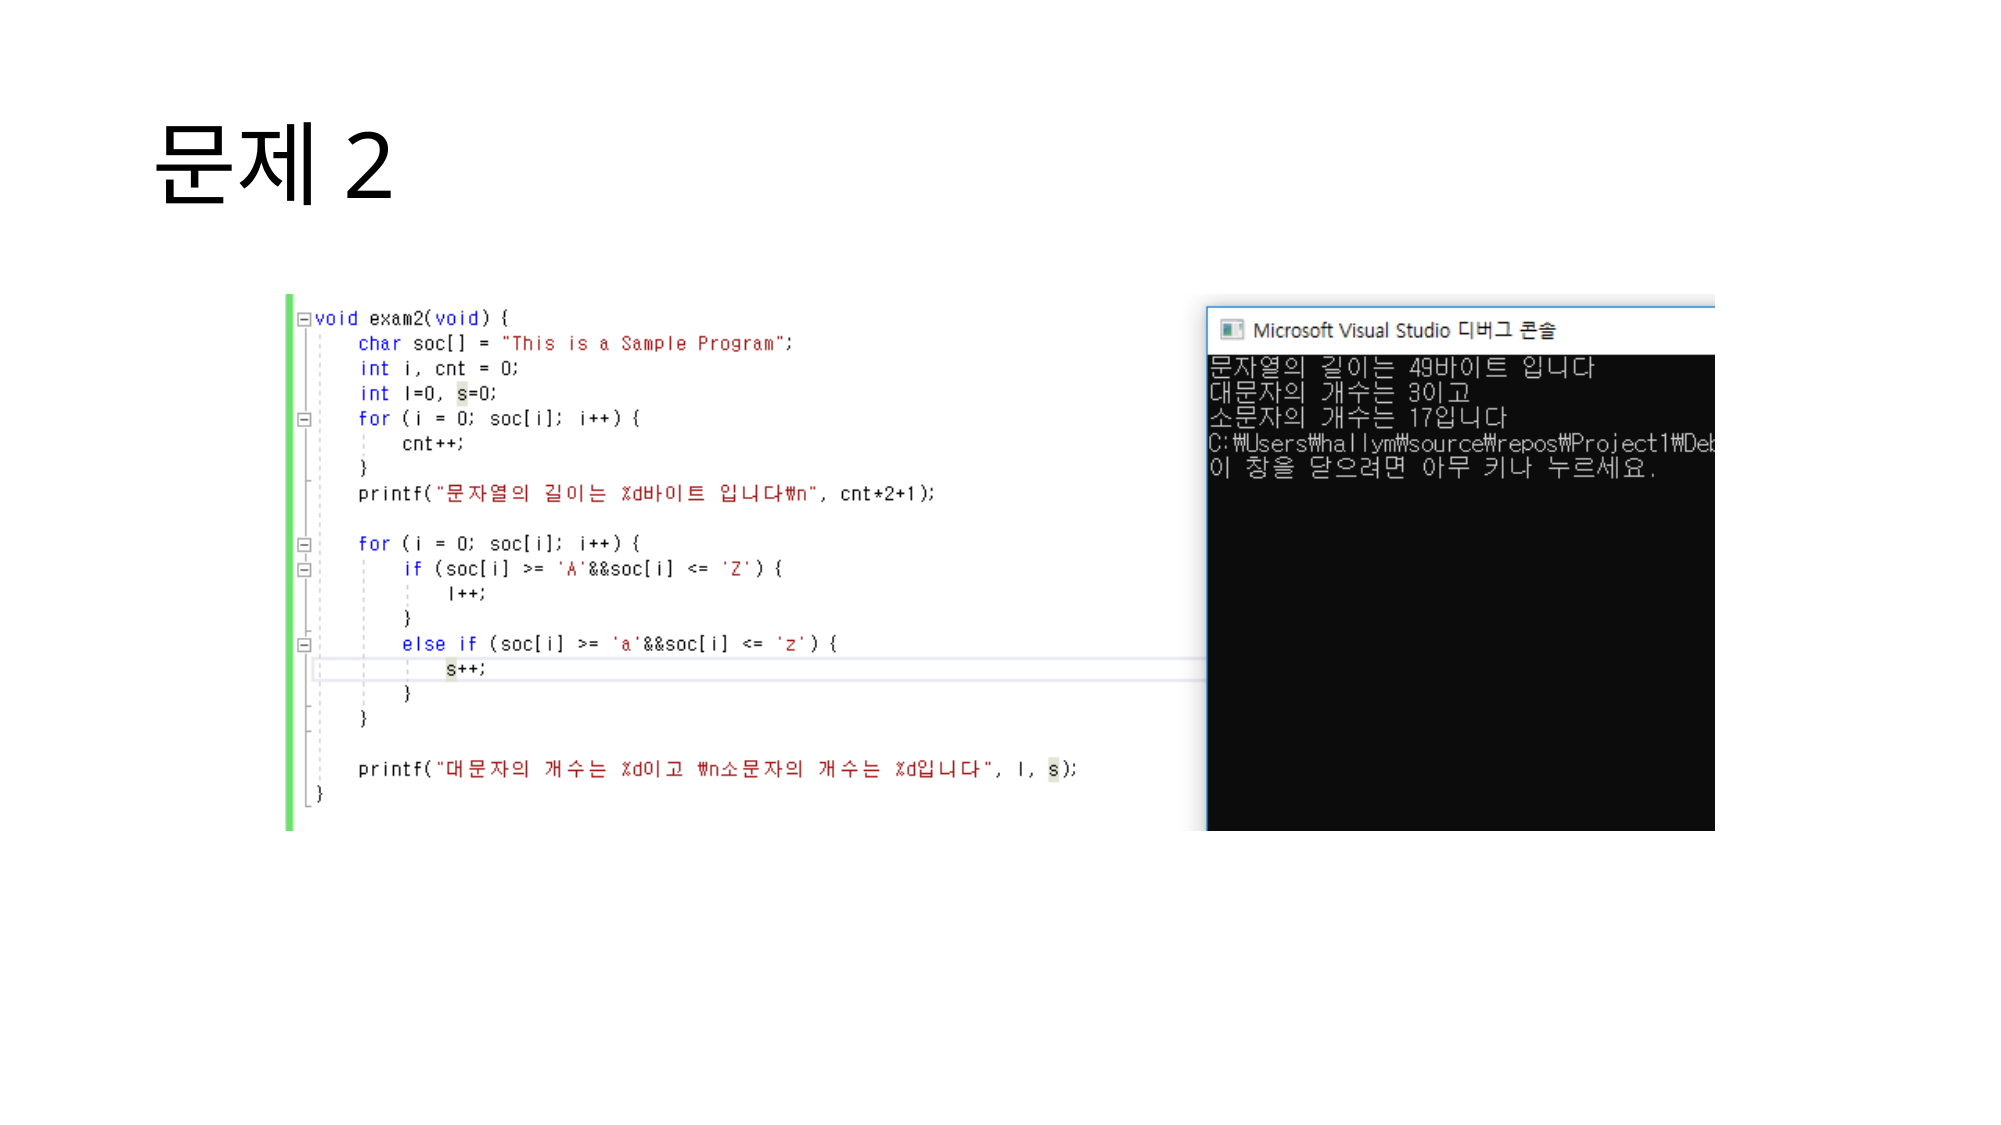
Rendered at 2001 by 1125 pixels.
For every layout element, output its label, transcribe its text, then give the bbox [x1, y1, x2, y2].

picture [285, 294, 1715, 831]
title 문제2 [137, 59, 1863, 278]
